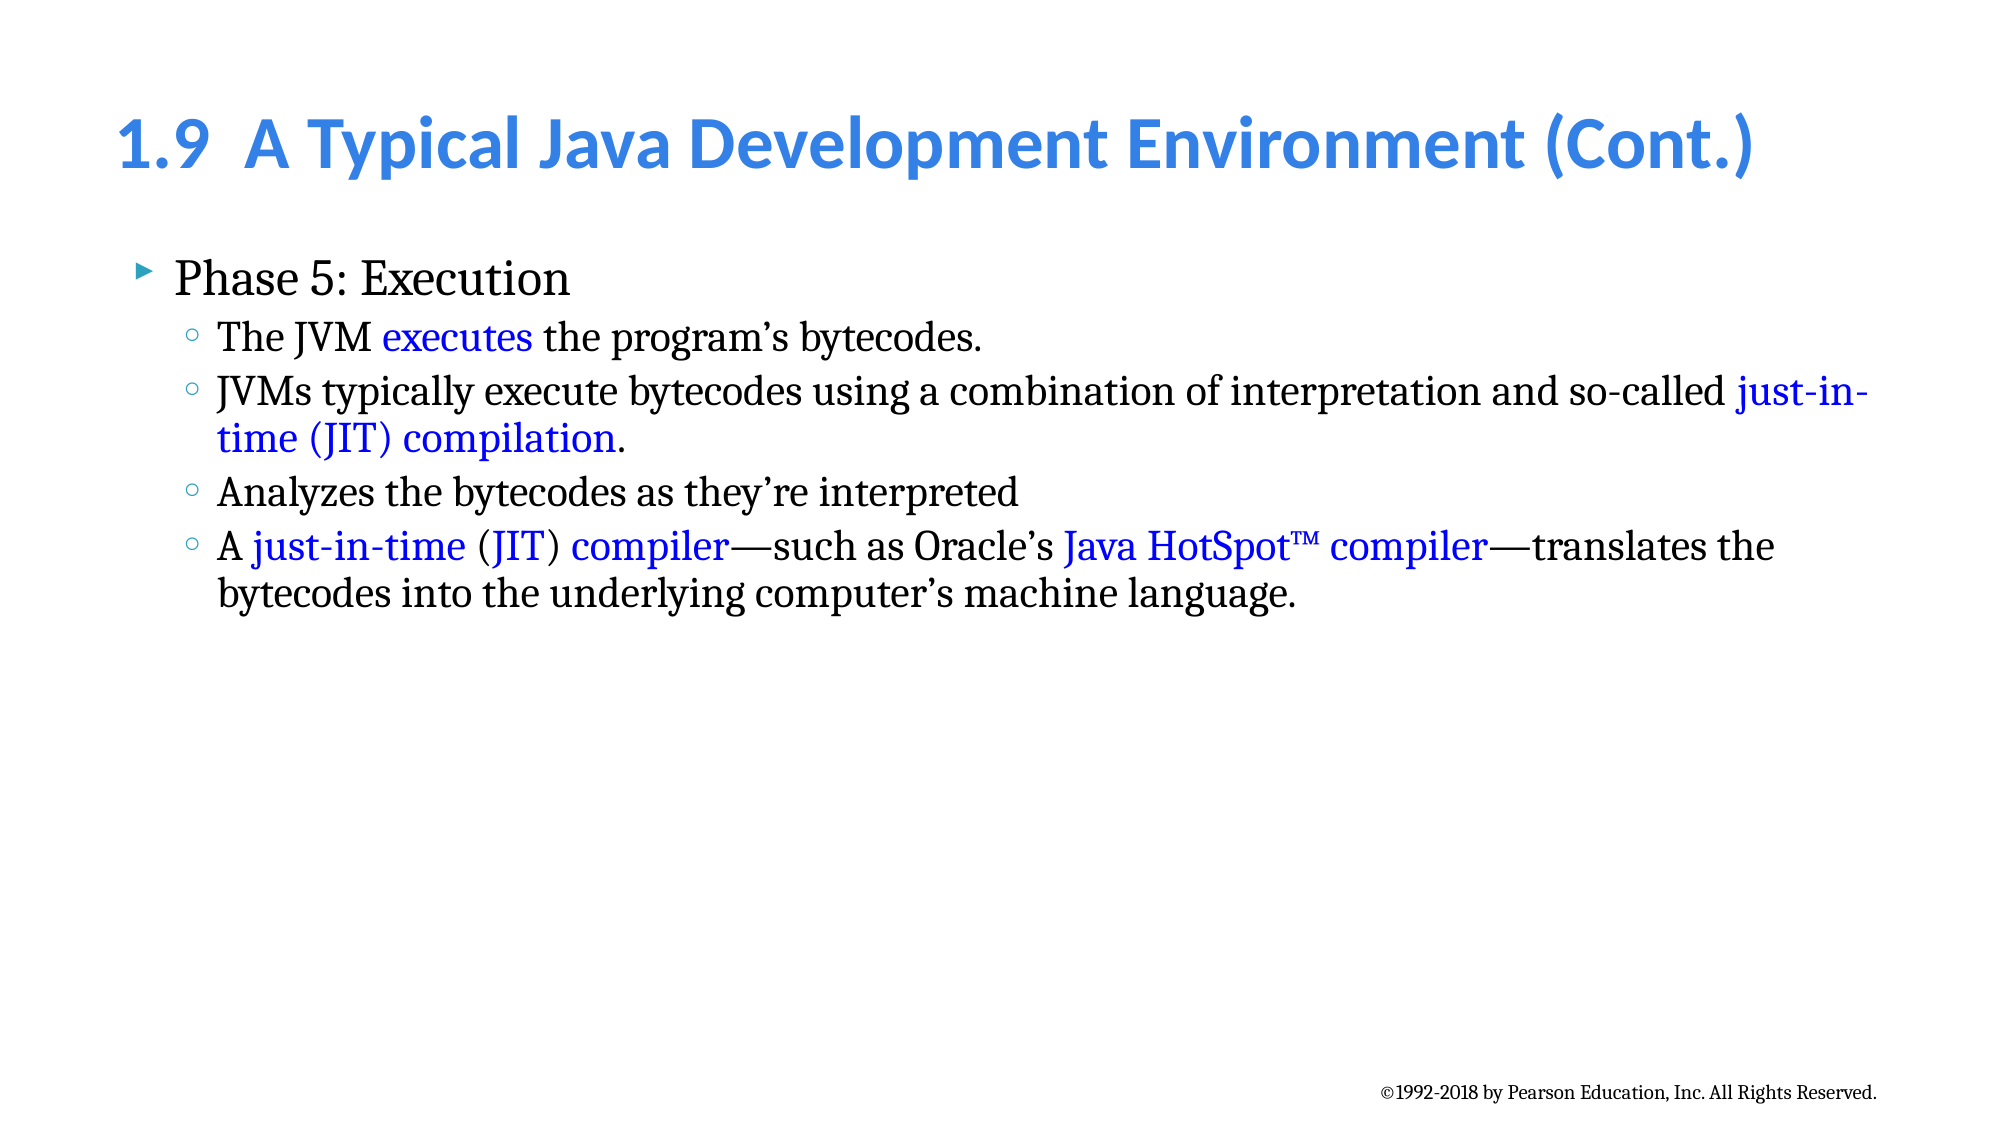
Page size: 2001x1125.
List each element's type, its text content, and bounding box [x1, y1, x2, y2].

list Phase 5: Execution The JVM executes the program’s bytecodes. JVMs typically execute bytecodes using a combination of interpretation and so-called just-in-time (JIT) compilation. Analyzes the bytecodes as they’re interpreted A just-in-time (JIT) compiler—such as Oracle’s Java HotSpot™ compiler—translates the bytecodes into the underlying computer’s machine language. [99, 242, 1900, 986]
title 1.9 A Typical Java Development Environment (Cont.) [99, 45, 1900, 233]
footer ©1992-2018 by Pearson Education, Inc. All Rights Reserved. [736, 1051, 1892, 1112]
